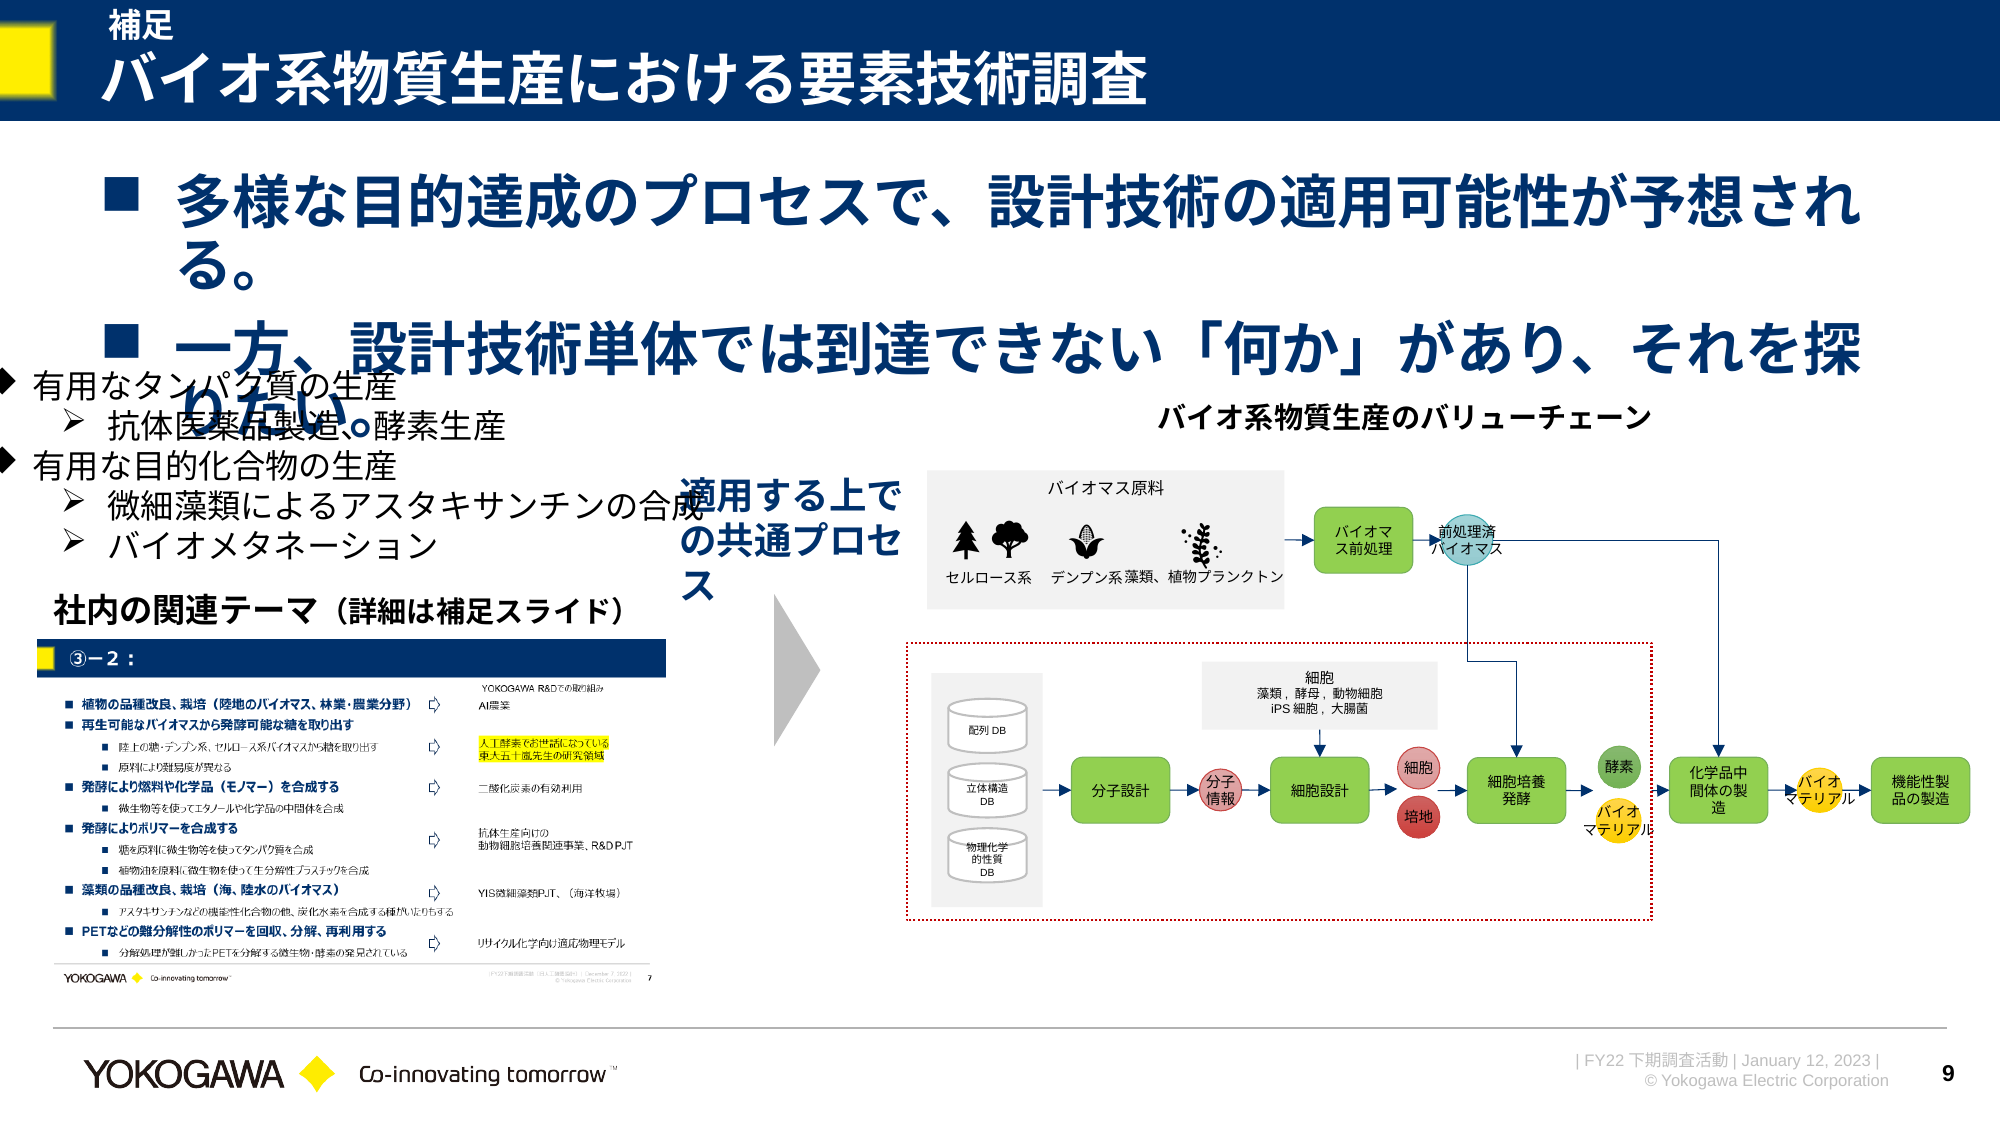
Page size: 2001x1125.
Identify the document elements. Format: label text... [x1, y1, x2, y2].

text_box 補足 [93, 0, 559, 52]
list 多様な目的達成のプロセスで、設計技術の適用可能性が予想される。 一方、設計技術単体では到達できない「何か」があり、それを探りたい。 [84, 165, 1918, 261]
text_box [906, 470, 1970, 921]
text_box 社内の関連テーマ（詳細は補足スライド） [38, 581, 656, 637]
picture [83, 1055, 617, 1093]
text_box 有用なタンパク質の生産 抗体医薬品製造、酵素生産 有用な目的化合物の生産 微細藻類によるアスタキサンチンの合成 バイオメタネーション [0, 357, 721, 573]
slide_number 9 [1904, 1042, 1970, 1103]
text_box バイオ系物質生産における要素技術調査 [84, 39, 1955, 125]
text_box バイオ系物質生産のバリューチェーン [1142, 391, 1668, 442]
picture [0, 6, 69, 115]
text_box 適用する上での共通プロセス [664, 464, 932, 615]
picture [36, 639, 666, 994]
text_box [773, 615, 822, 750]
